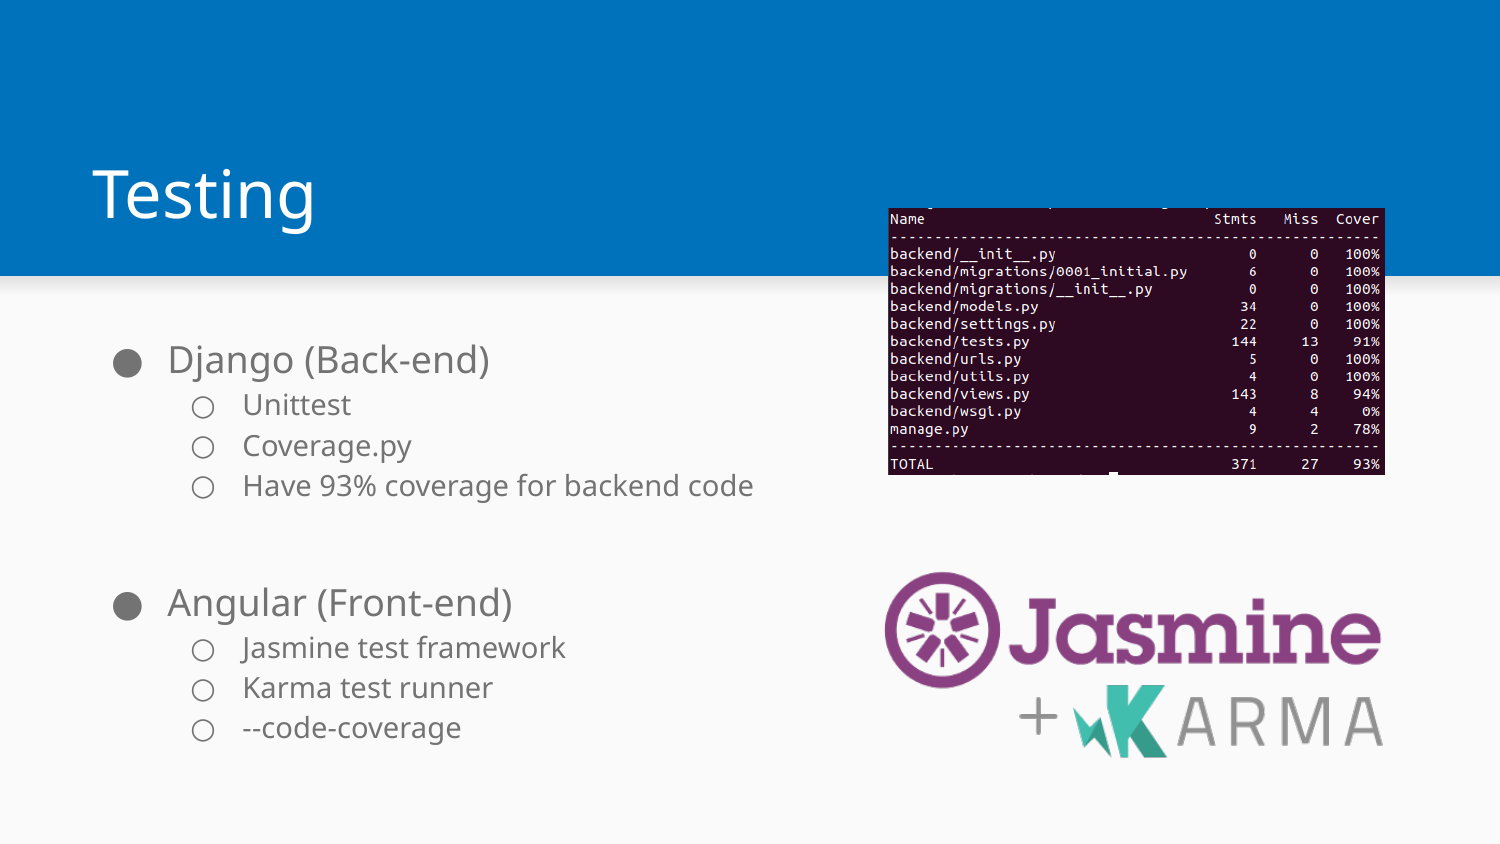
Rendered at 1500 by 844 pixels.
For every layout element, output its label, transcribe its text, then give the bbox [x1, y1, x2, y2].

picture [870, 556, 1404, 767]
title Testing [77, 121, 1427, 248]
picture [888, 207, 1385, 475]
list Django (Back-end) Unittest Coverage.py Have 93% coverage for backend code Angular (Front-end) Jasmine test framework Karma test runner --code-coverage [77, 314, 1427, 760]
